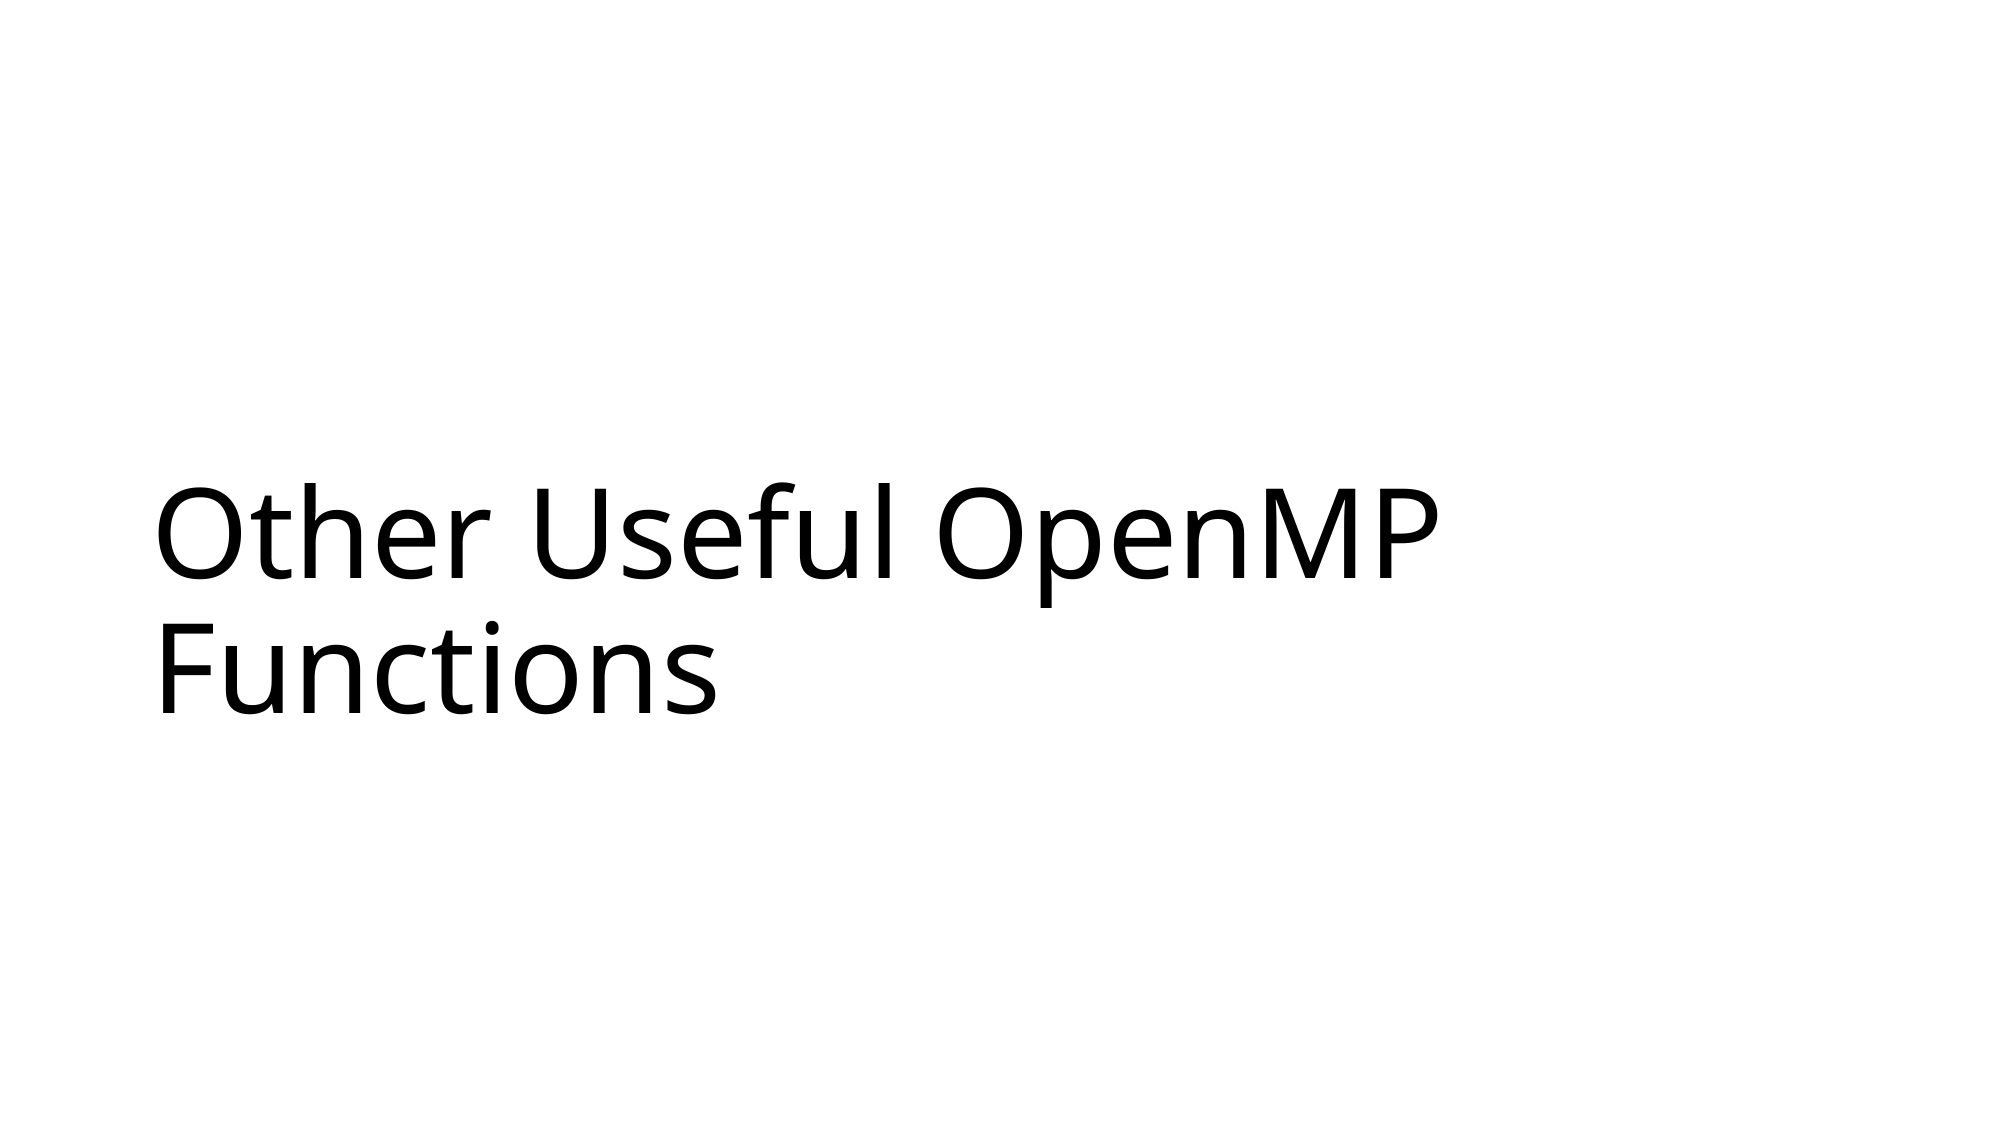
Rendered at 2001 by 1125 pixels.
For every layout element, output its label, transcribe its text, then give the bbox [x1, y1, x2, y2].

title Other Useful OpenMP Functions [136, 280, 1862, 749]
